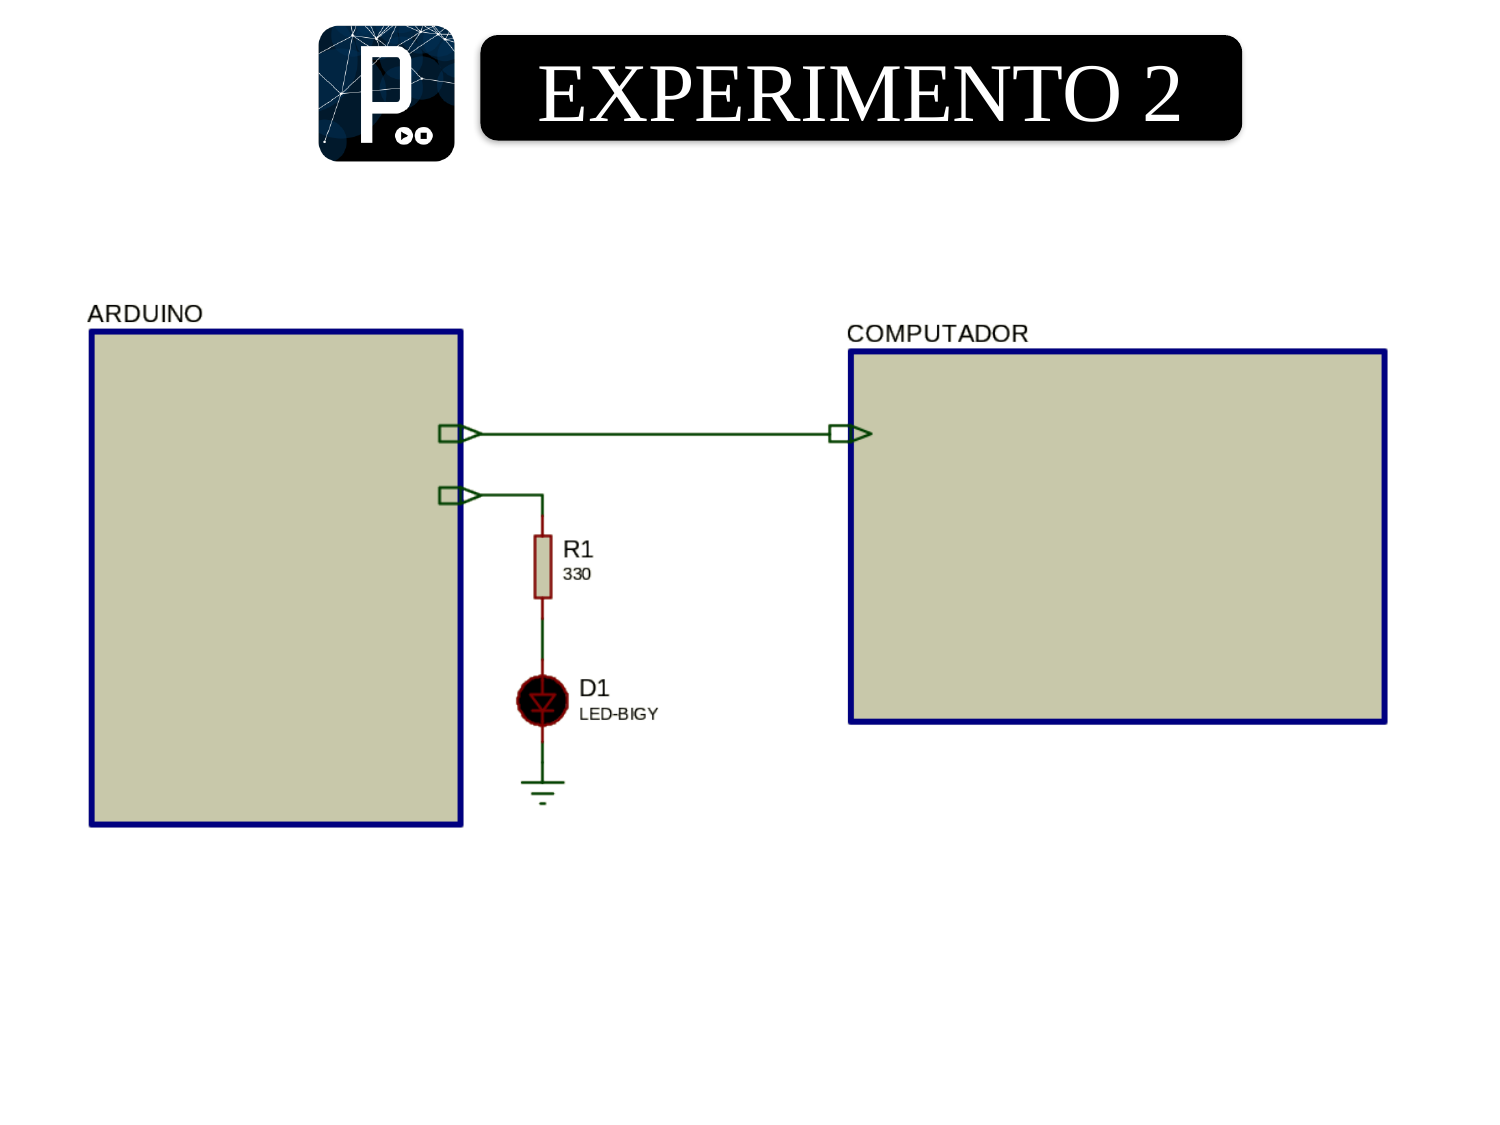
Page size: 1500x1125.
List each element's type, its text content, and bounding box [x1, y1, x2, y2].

text_box EXPERIMENTO 2 [480, 35, 1243, 141]
picture [316, 23, 458, 165]
picture [70, 269, 1404, 844]
